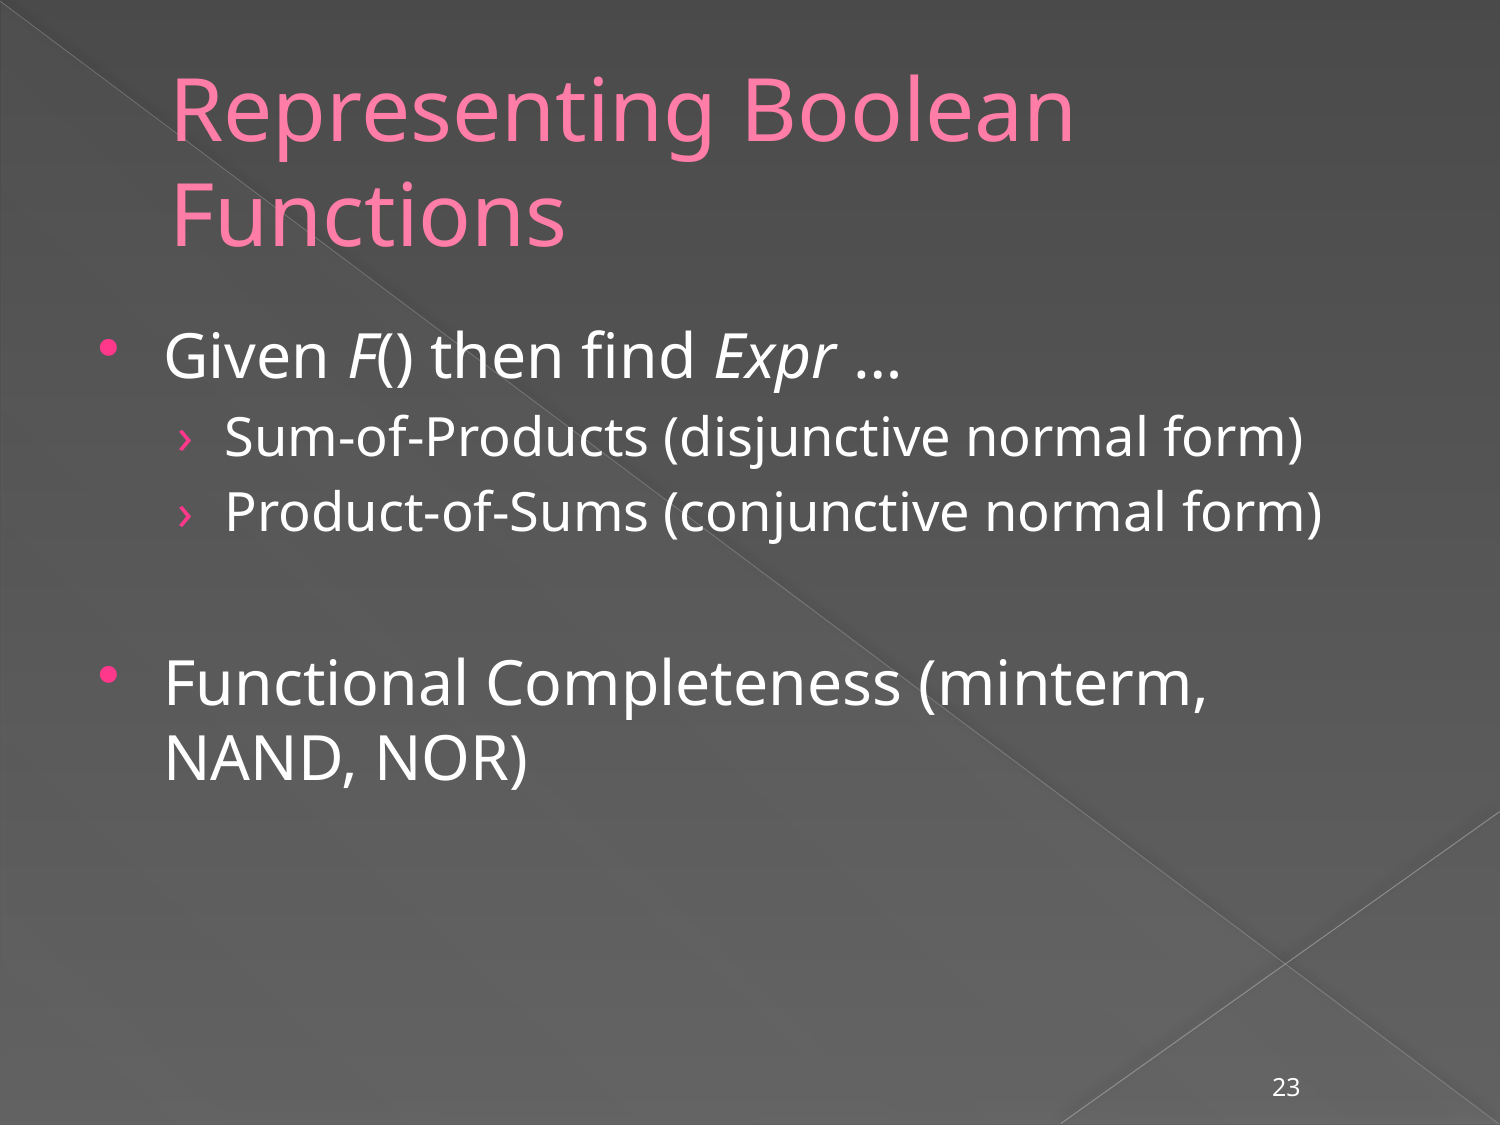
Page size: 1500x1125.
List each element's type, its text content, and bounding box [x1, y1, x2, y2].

slide_number 23 [1245, 1063, 1328, 1113]
title Representing Boolean Functions [75, 43, 1425, 274]
list Given F() then find Expr … Sum-of-Products (disjunctive normal form) Product-of-Sums (conjunctive normal form) Functional Completeness (minterm, NAND, NOR) [75, 308, 1425, 1059]
